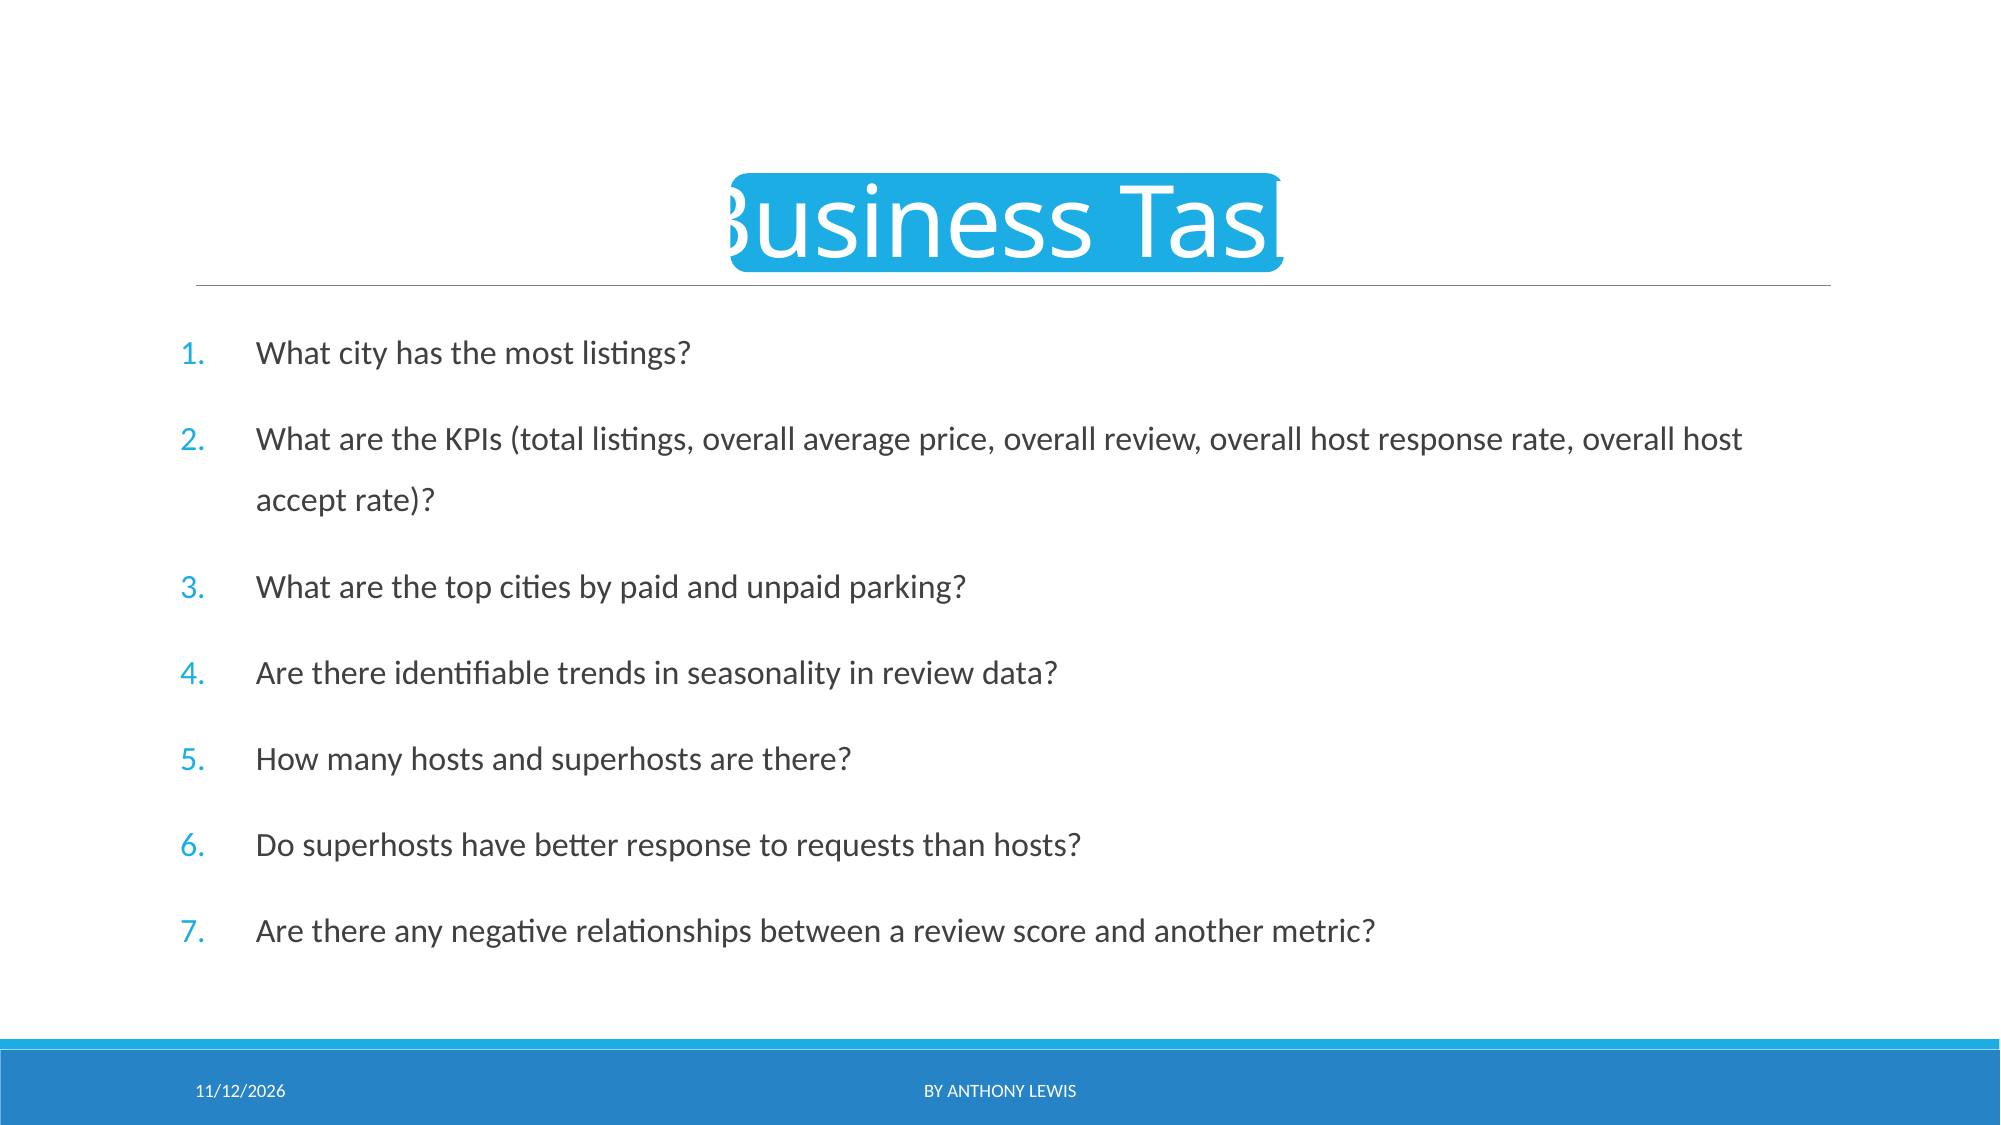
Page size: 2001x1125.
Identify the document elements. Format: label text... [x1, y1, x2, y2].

list What city has the most listings? What are the KPIs (total listings, overall average price, overall review, overall host response rate, overall host accept rate)? What are the top cities by paid and unpaid parking? Are there identifiable trends in seasonality in review data? How many hosts and superhosts are there? Do superhosts have better response to requests than hosts? Are there any negative relationships between a review score and another metric? [180, 302, 1830, 963]
title Business Task [180, 47, 1830, 285]
footer By Anthony Lewis [604, 1059, 1396, 1120]
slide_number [180, 1059, 586, 1120]
